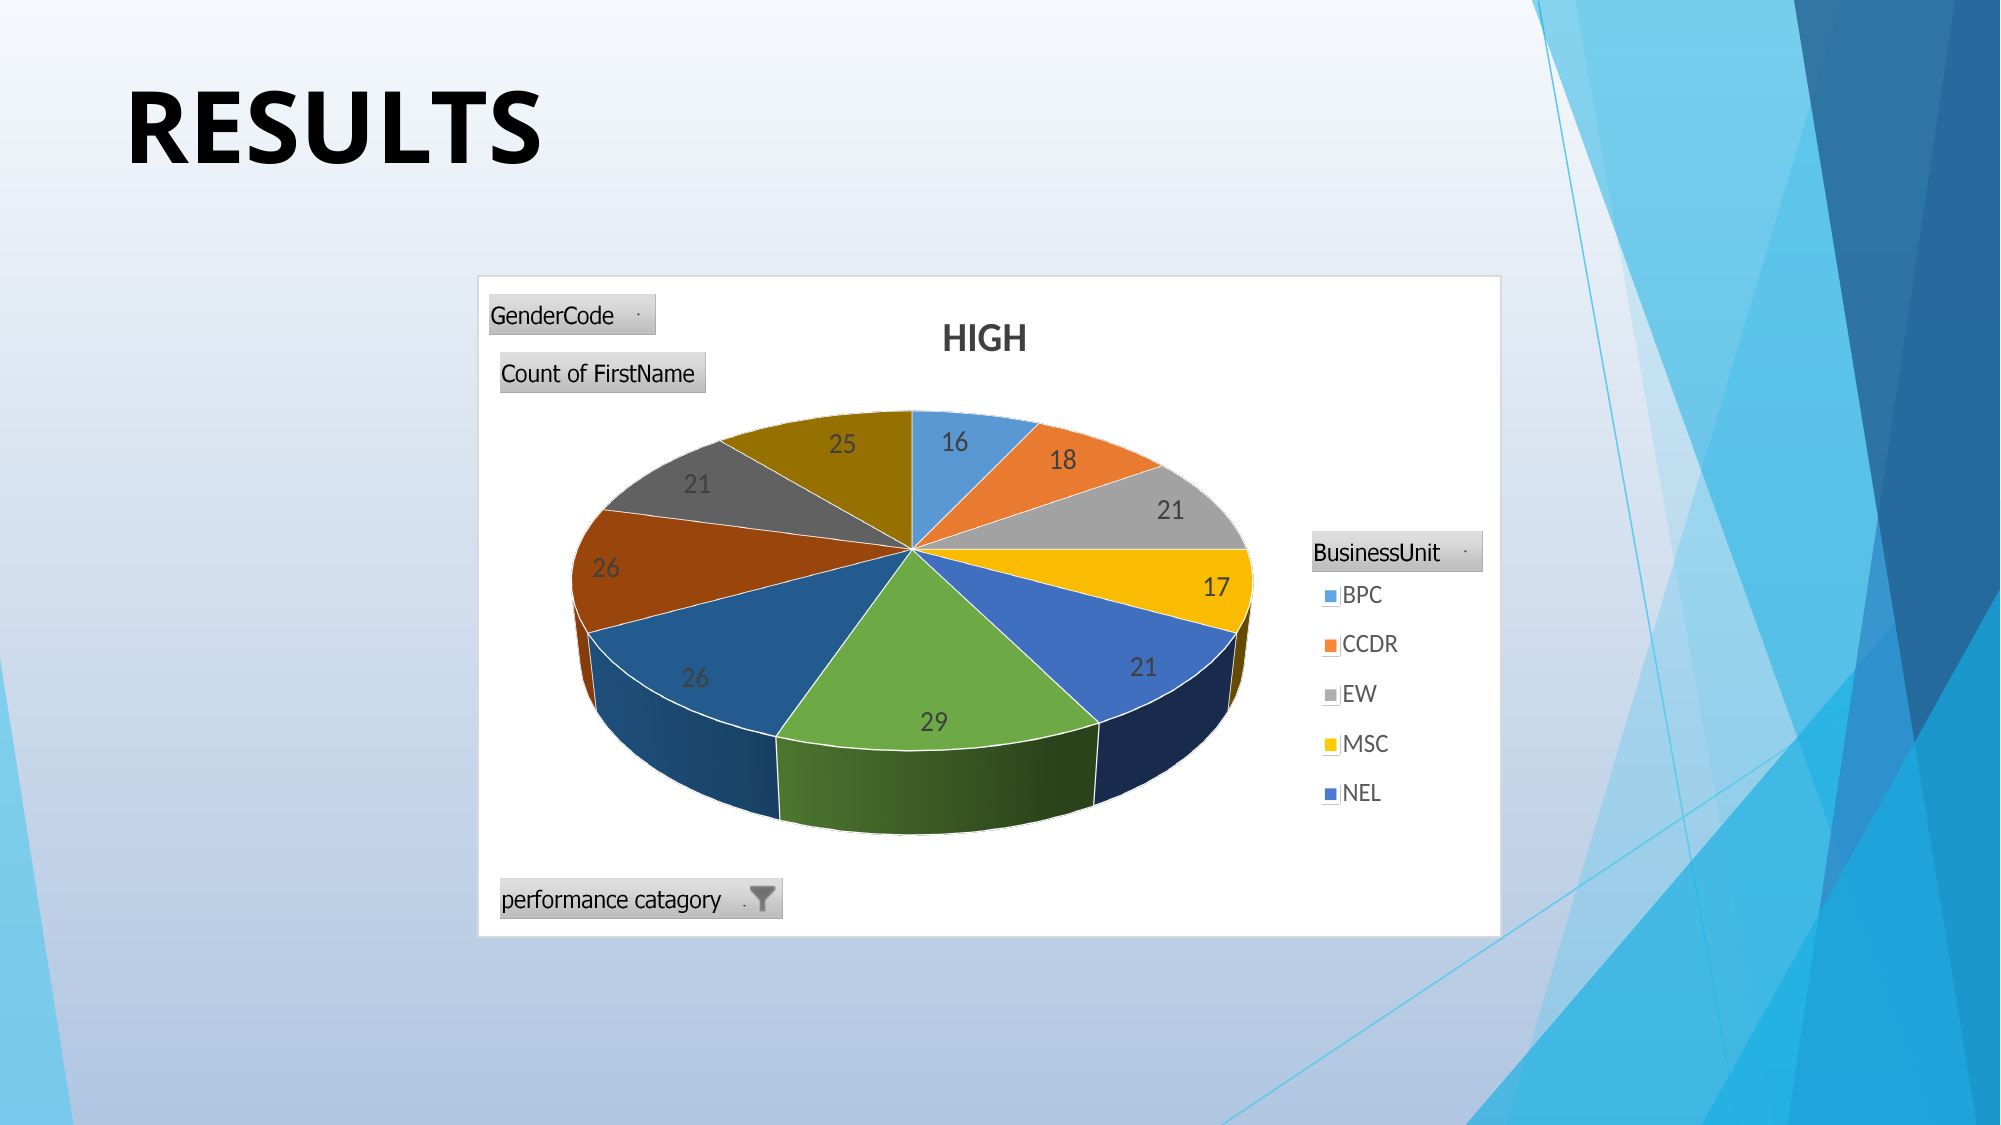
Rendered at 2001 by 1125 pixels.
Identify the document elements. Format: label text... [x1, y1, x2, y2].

picture [476, 274, 1503, 938]
title RESULTS [123, 63, 1877, 188]
